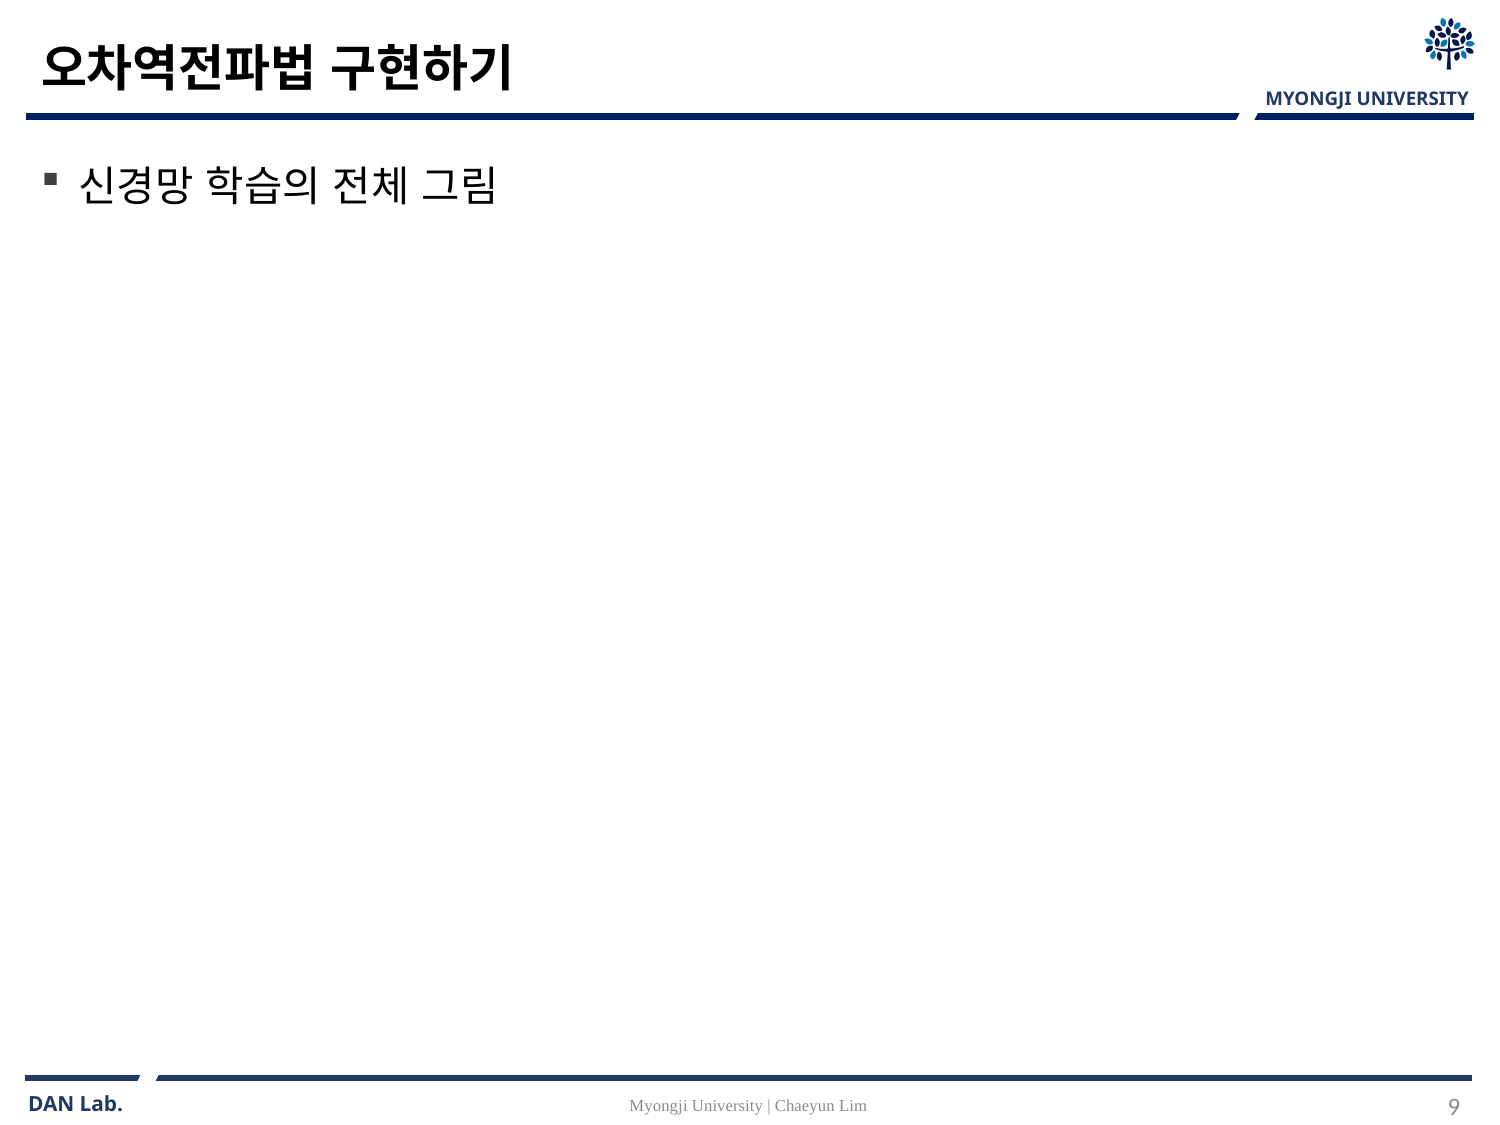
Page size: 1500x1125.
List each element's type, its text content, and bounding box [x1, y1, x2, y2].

title 오차역전파법 구현하기 [26, 25, 1474, 108]
list 신경망 학습의 전체 그림 [26, 127, 1474, 1065]
footer Myongji University | Chaeyun Lim [495, 1085, 1002, 1124]
slide_number 9 [1137, 1086, 1476, 1124]
picture [1417, 11, 1483, 76]
